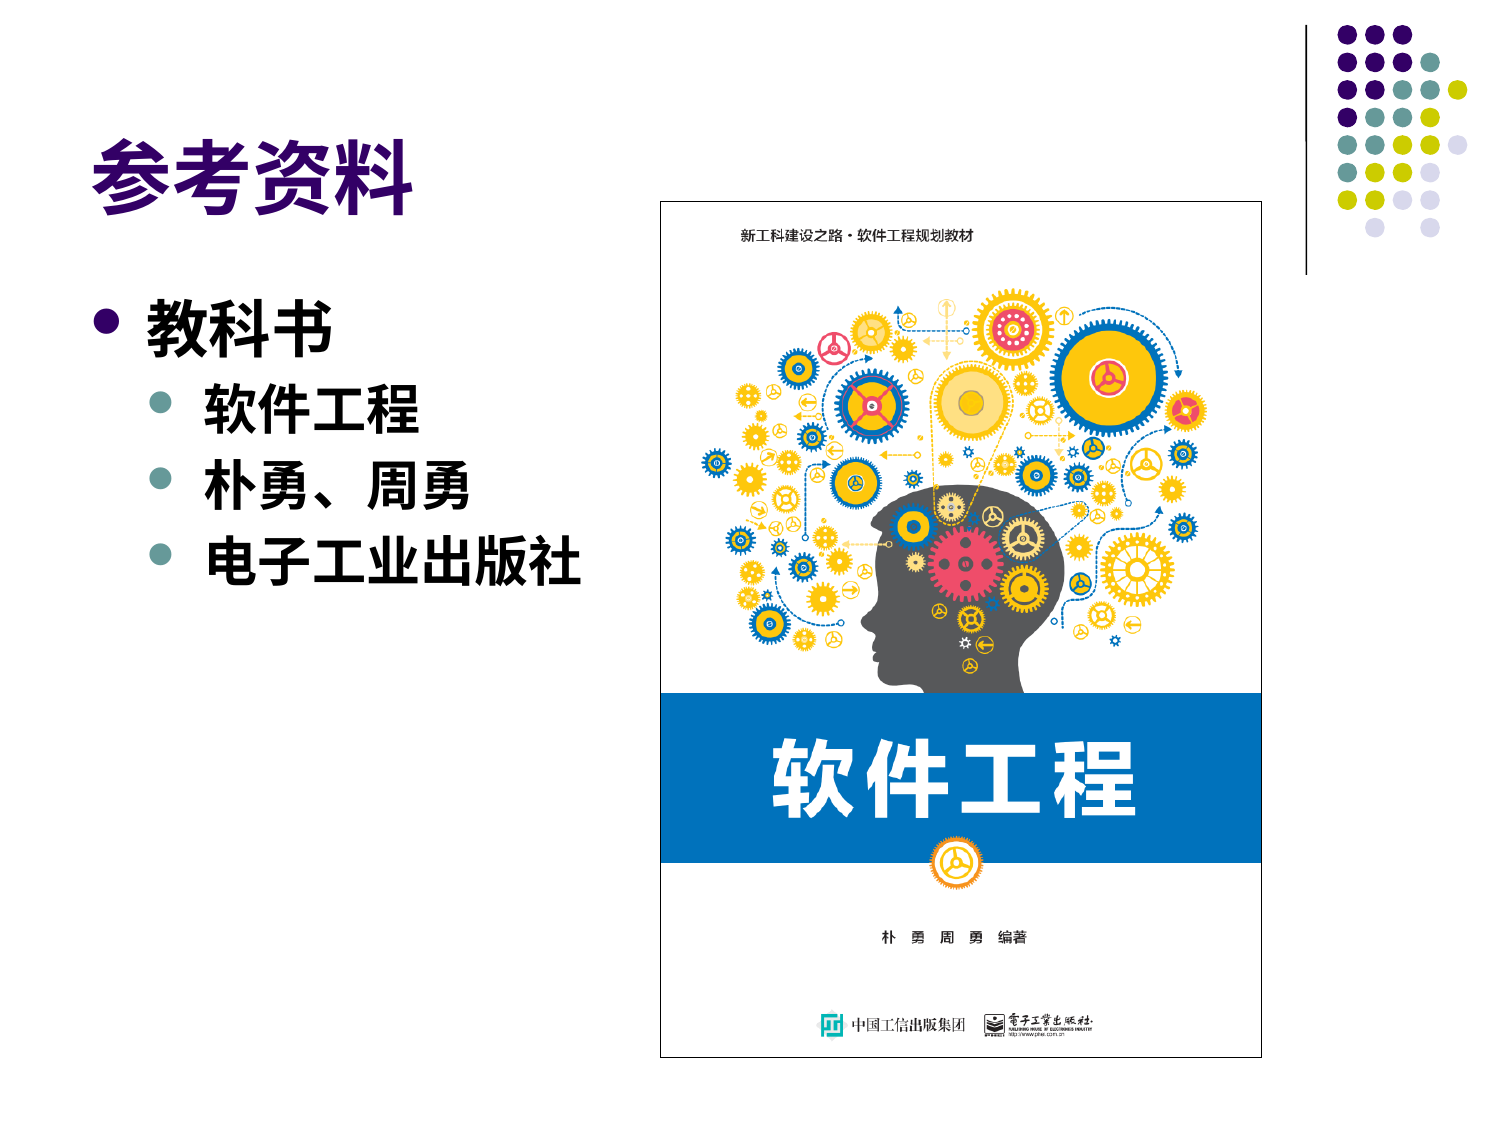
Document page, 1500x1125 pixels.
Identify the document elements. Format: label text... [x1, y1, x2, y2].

list 教科书 软件工程 朴勇、周勇 电子工业出版社 [74, 281, 655, 1006]
title 参考资料 [74, 19, 1313, 233]
picture [660, 200, 1262, 1059]
